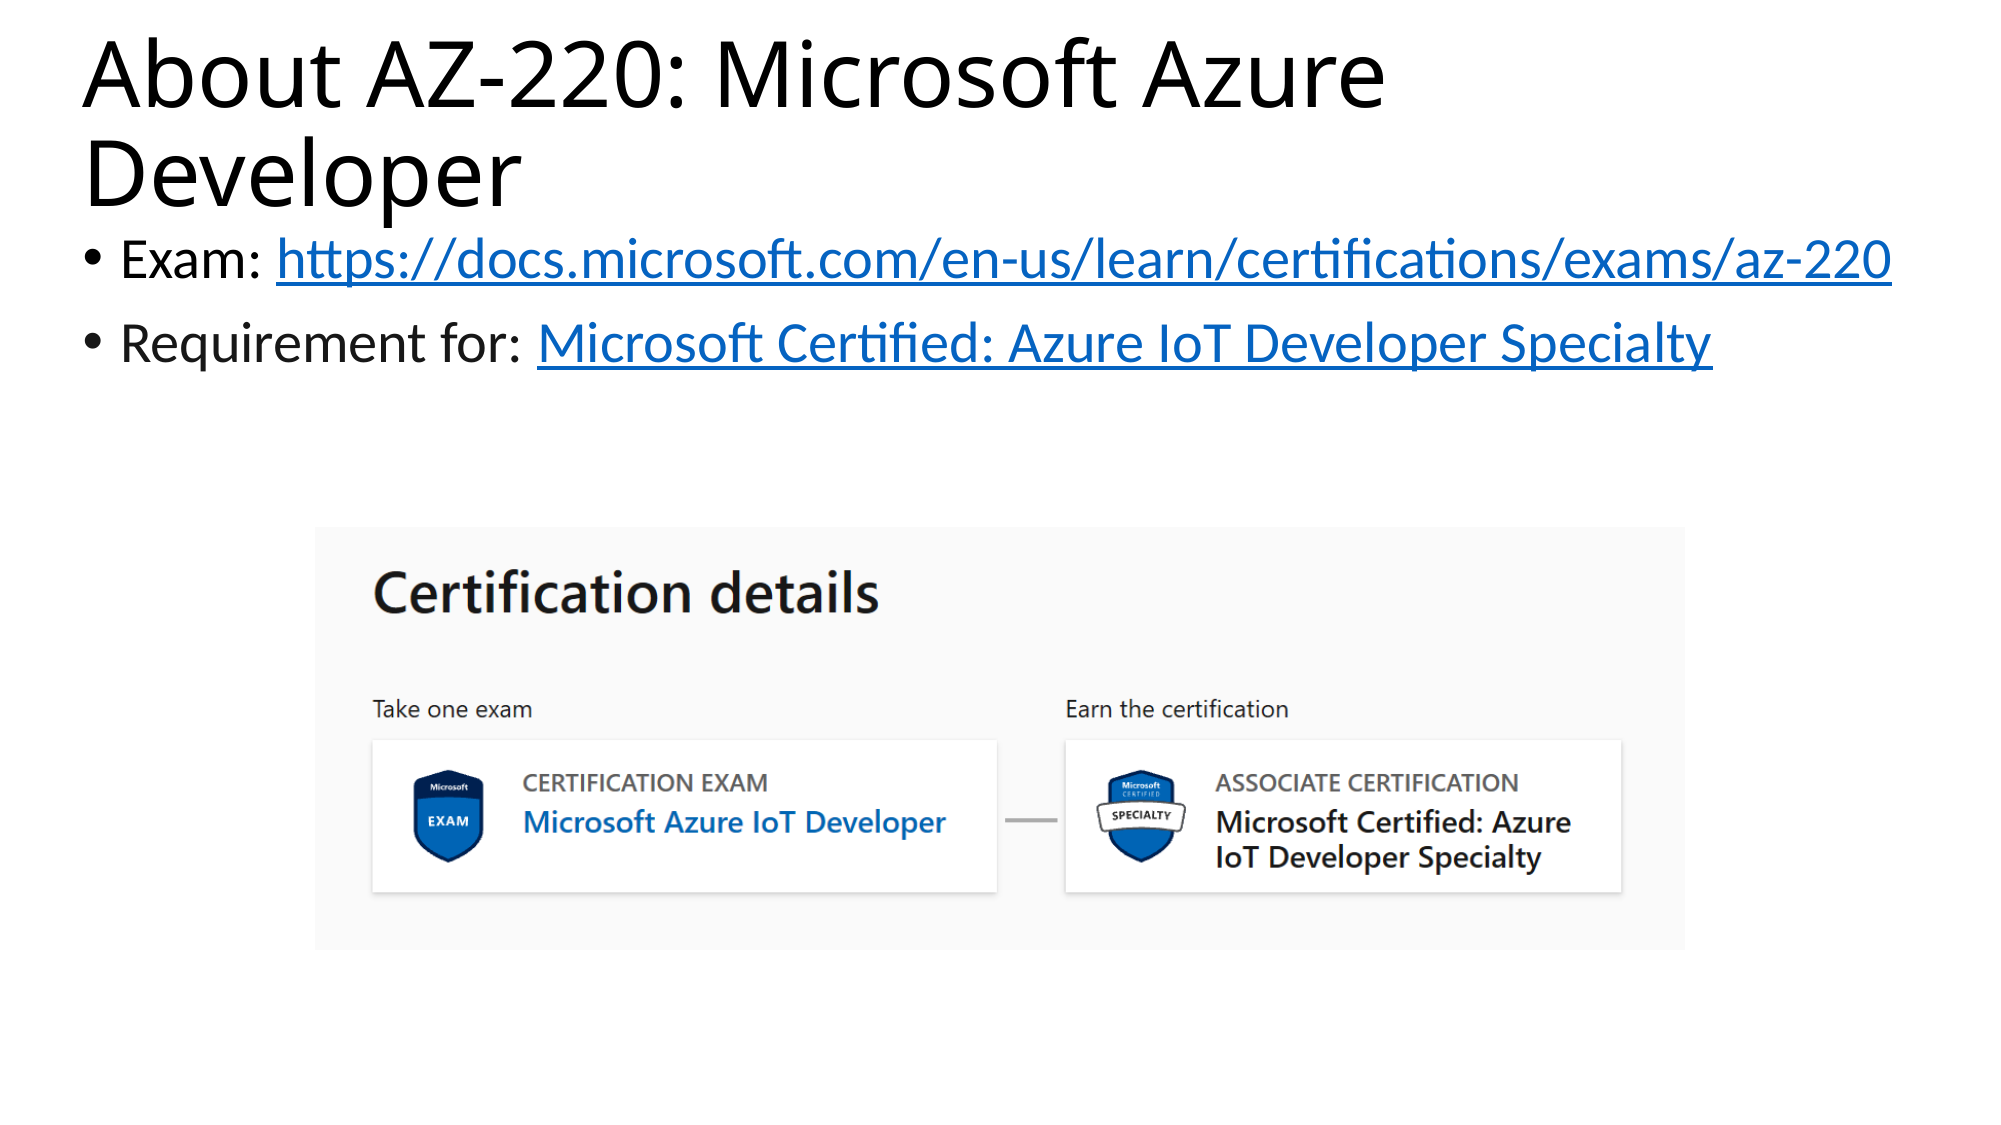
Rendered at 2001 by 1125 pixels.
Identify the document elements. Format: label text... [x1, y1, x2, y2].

picture [315, 527, 1685, 950]
list Exam: https://docs.microsoft.com/en-us/learn/certifications/exams/az-220 Requirement for: Microsoft Certified: Azure IoT Developer Specialty [67, 220, 1985, 1014]
title About AZ-220: Microsoft Azure Developer [67, 59, 1863, 194]
